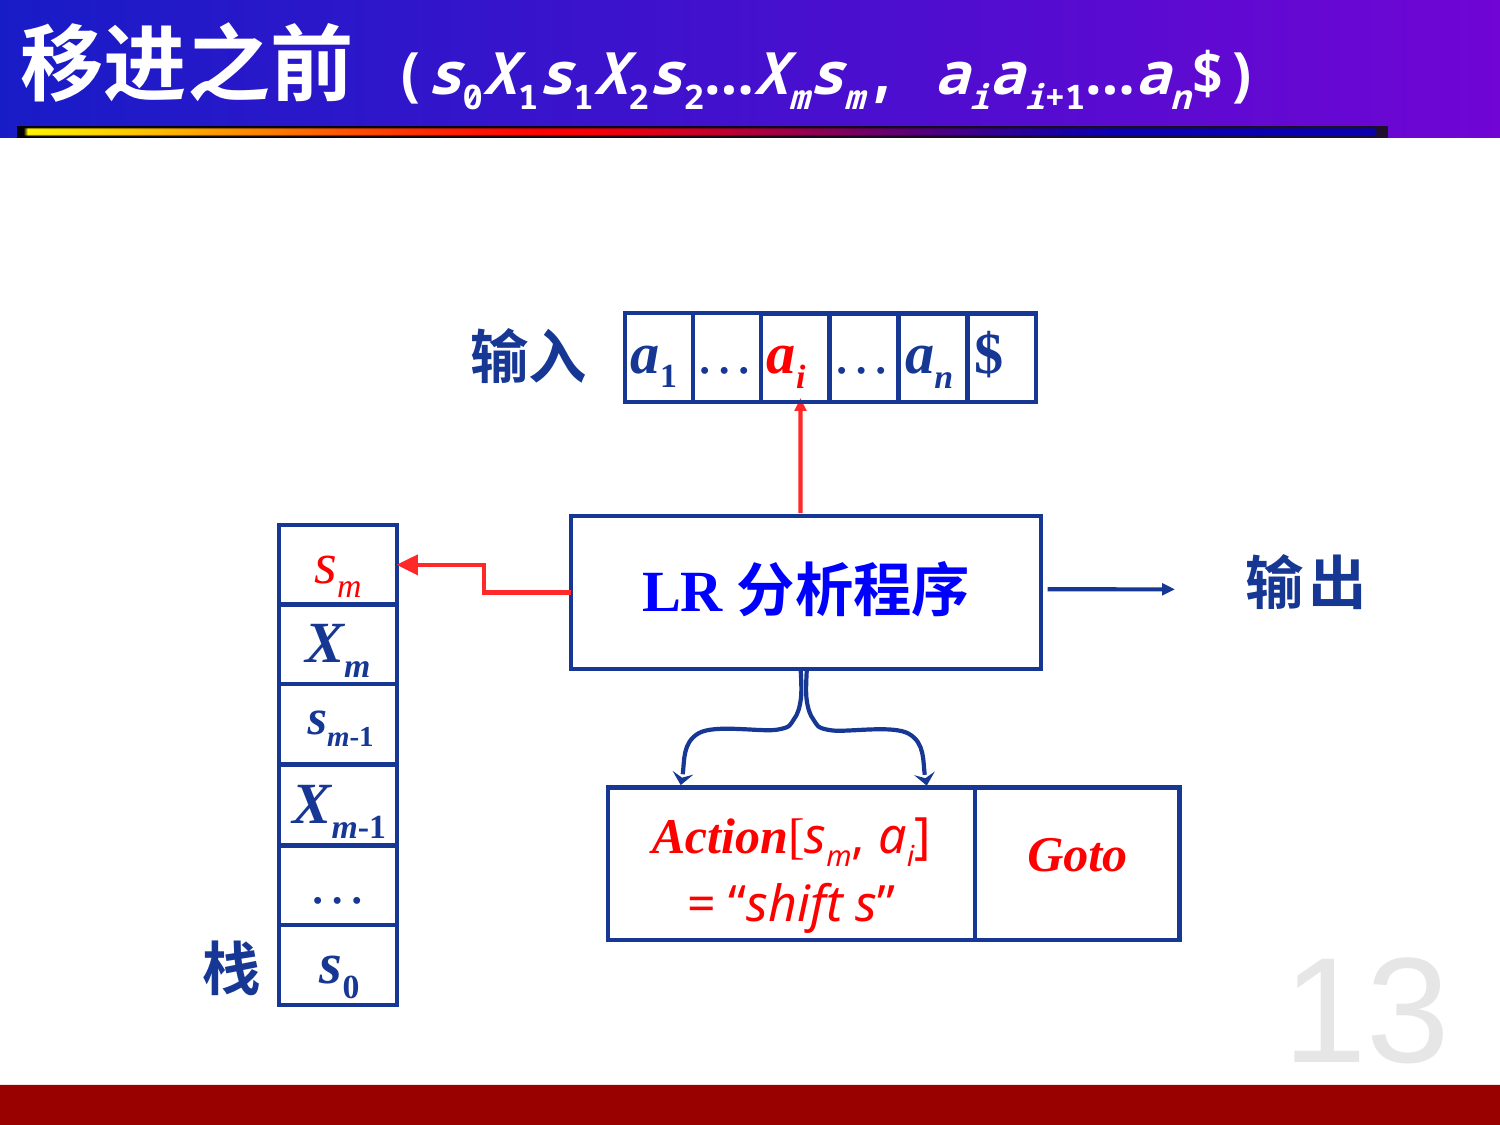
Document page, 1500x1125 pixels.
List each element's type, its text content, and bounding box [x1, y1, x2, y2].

text_box [806, 667, 935, 786]
text_box Xm-1 [279, 765, 398, 845]
slide_number 13 [1234, 904, 1500, 1118]
text_box 输出 [1230, 538, 1400, 640]
text_box LR分析程序 [571, 516, 1041, 669]
title 移进之前 (s0X1s1X2s2…Xmsm, aiai+1…an$) [5, 6, 1377, 120]
text_box Xm [278, 604, 397, 684]
text_box 输入 [455, 313, 625, 414]
text_box [672, 667, 802, 786]
text_box an [899, 313, 968, 402]
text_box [398, 564, 570, 593]
text_box 栈 [187, 924, 275, 1026]
text_box sm [278, 525, 397, 604]
picture [17, 126, 1388, 138]
text_box a1 [624, 313, 693, 402]
text_box [794, 402, 807, 514]
text_box Action[sm, ai] = “shift s” [607, 787, 974, 941]
text_box … [693, 313, 760, 402]
text_box … [278, 845, 397, 926]
text_box Goto [974, 787, 1180, 941]
text_box ai [760, 313, 829, 402]
text_box … [829, 313, 898, 402]
text_box [1047, 583, 1175, 596]
text_box sm-1 [278, 684, 397, 764]
text_box $ [968, 313, 1037, 402]
text_box s0 [279, 925, 398, 1005]
